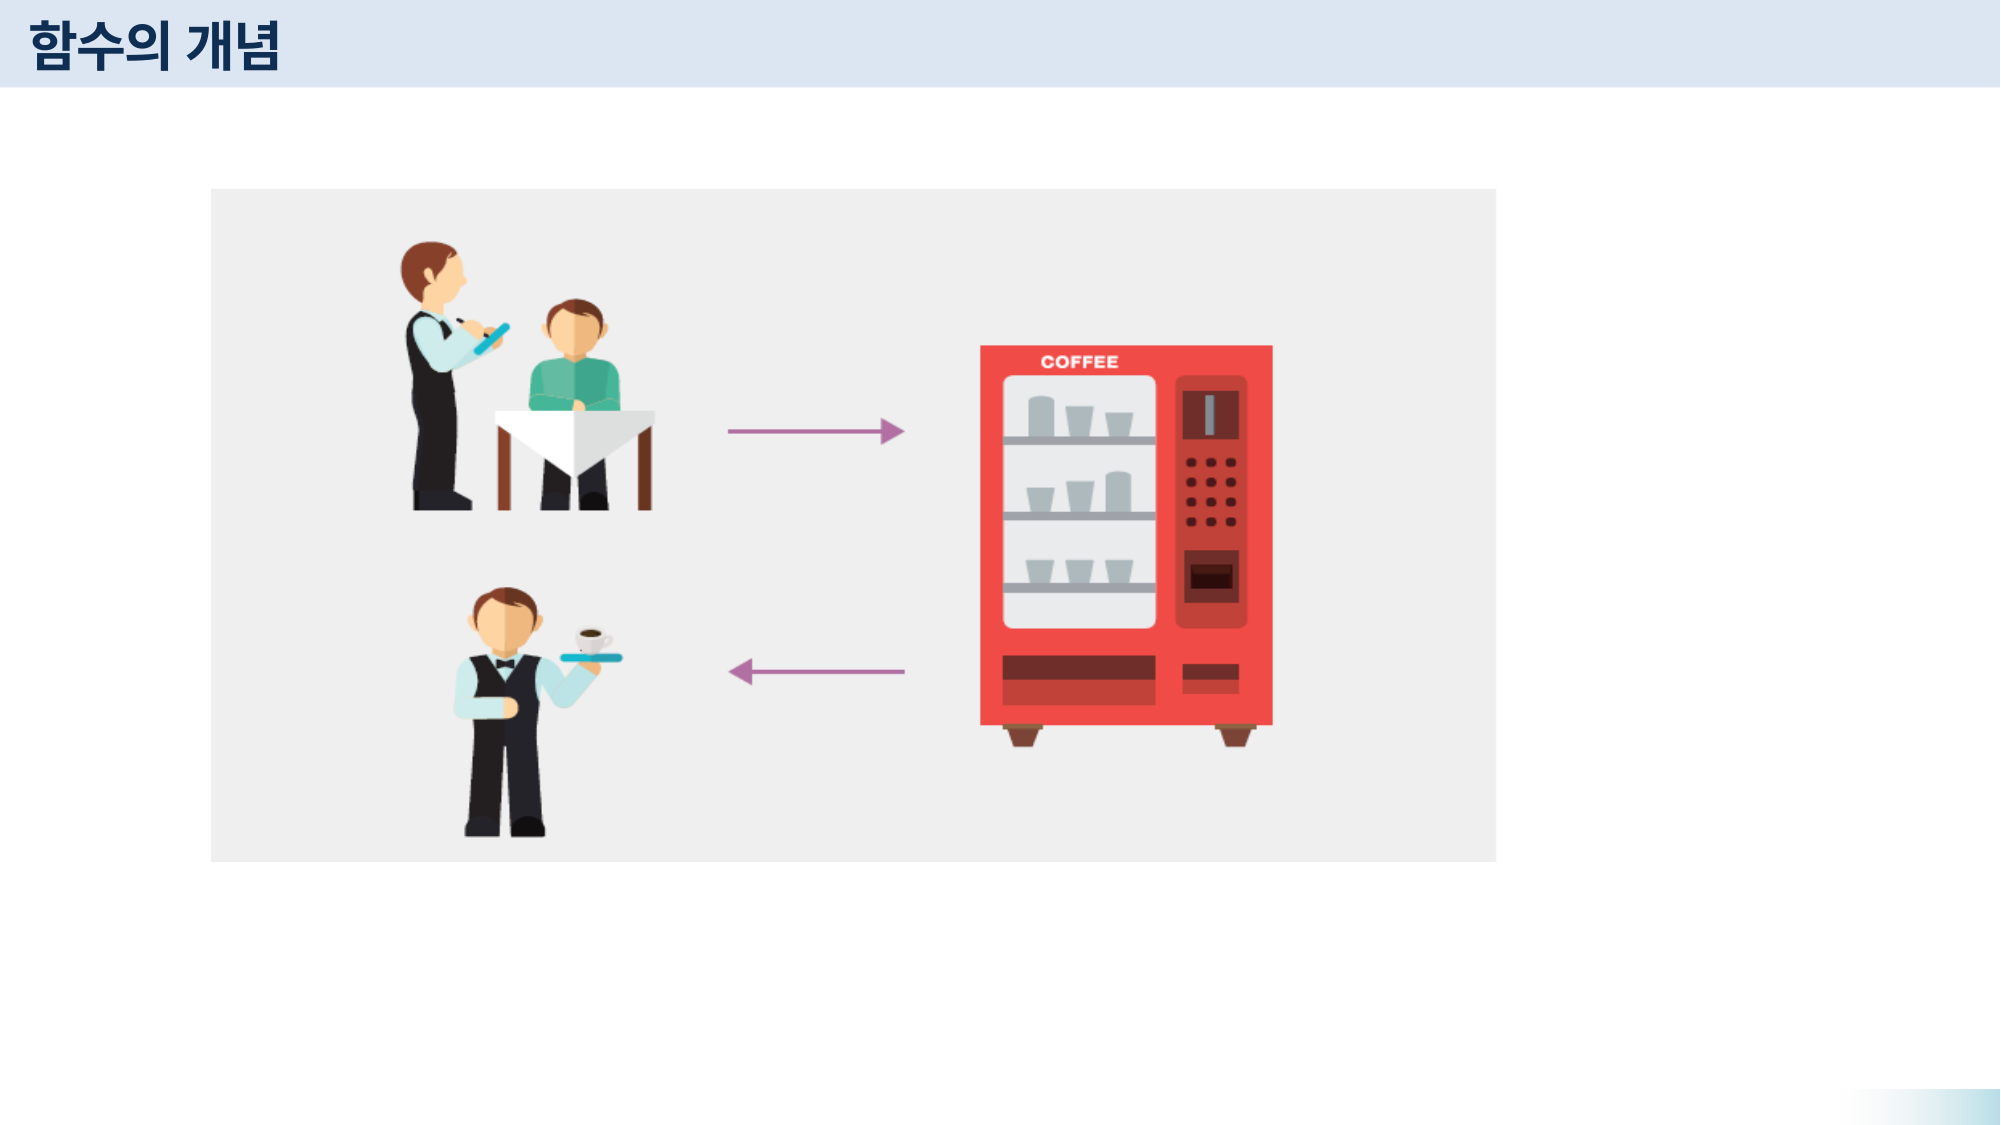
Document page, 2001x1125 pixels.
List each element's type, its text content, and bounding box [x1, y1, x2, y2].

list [210, 182, 1498, 862]
title 함수의 개념 [13, 5, 1717, 84]
